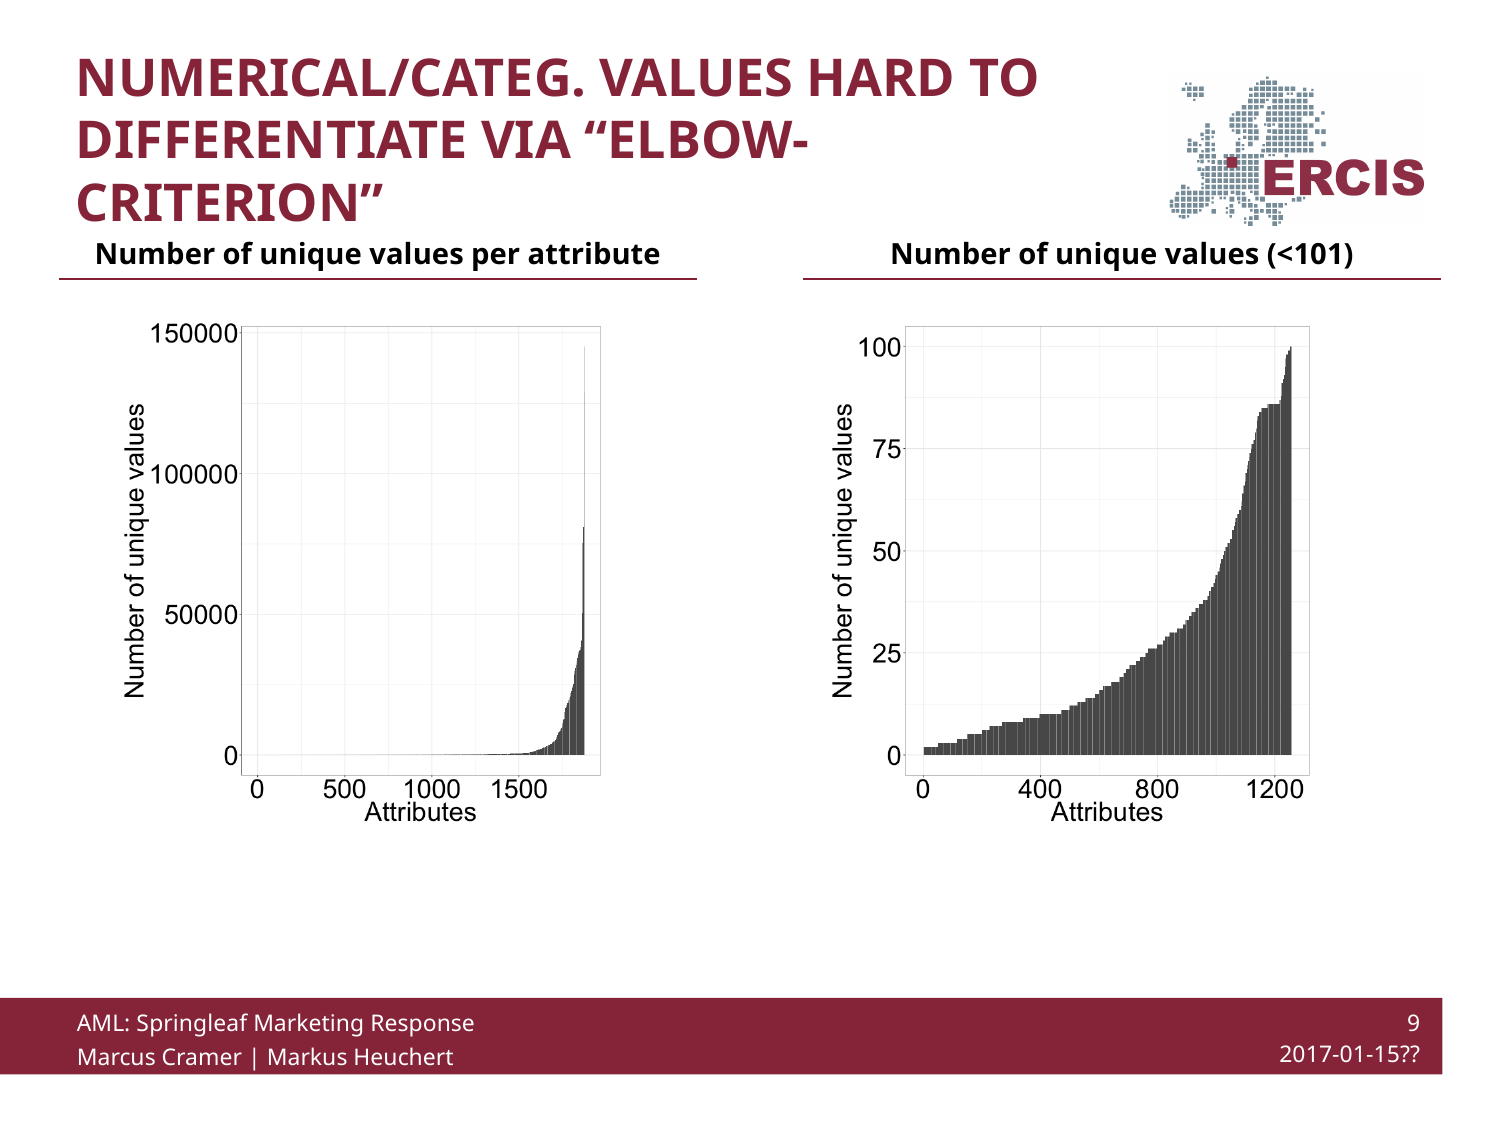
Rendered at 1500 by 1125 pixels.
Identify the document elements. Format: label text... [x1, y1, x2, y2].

picture [1167, 72, 1426, 228]
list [814, 306, 1347, 839]
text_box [58, 228, 698, 280]
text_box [802, 228, 1442, 280]
picture [105, 306, 638, 839]
title Numerical/categ. values hard to differentiate via “elbow-criterion” [61, 36, 1128, 116]
